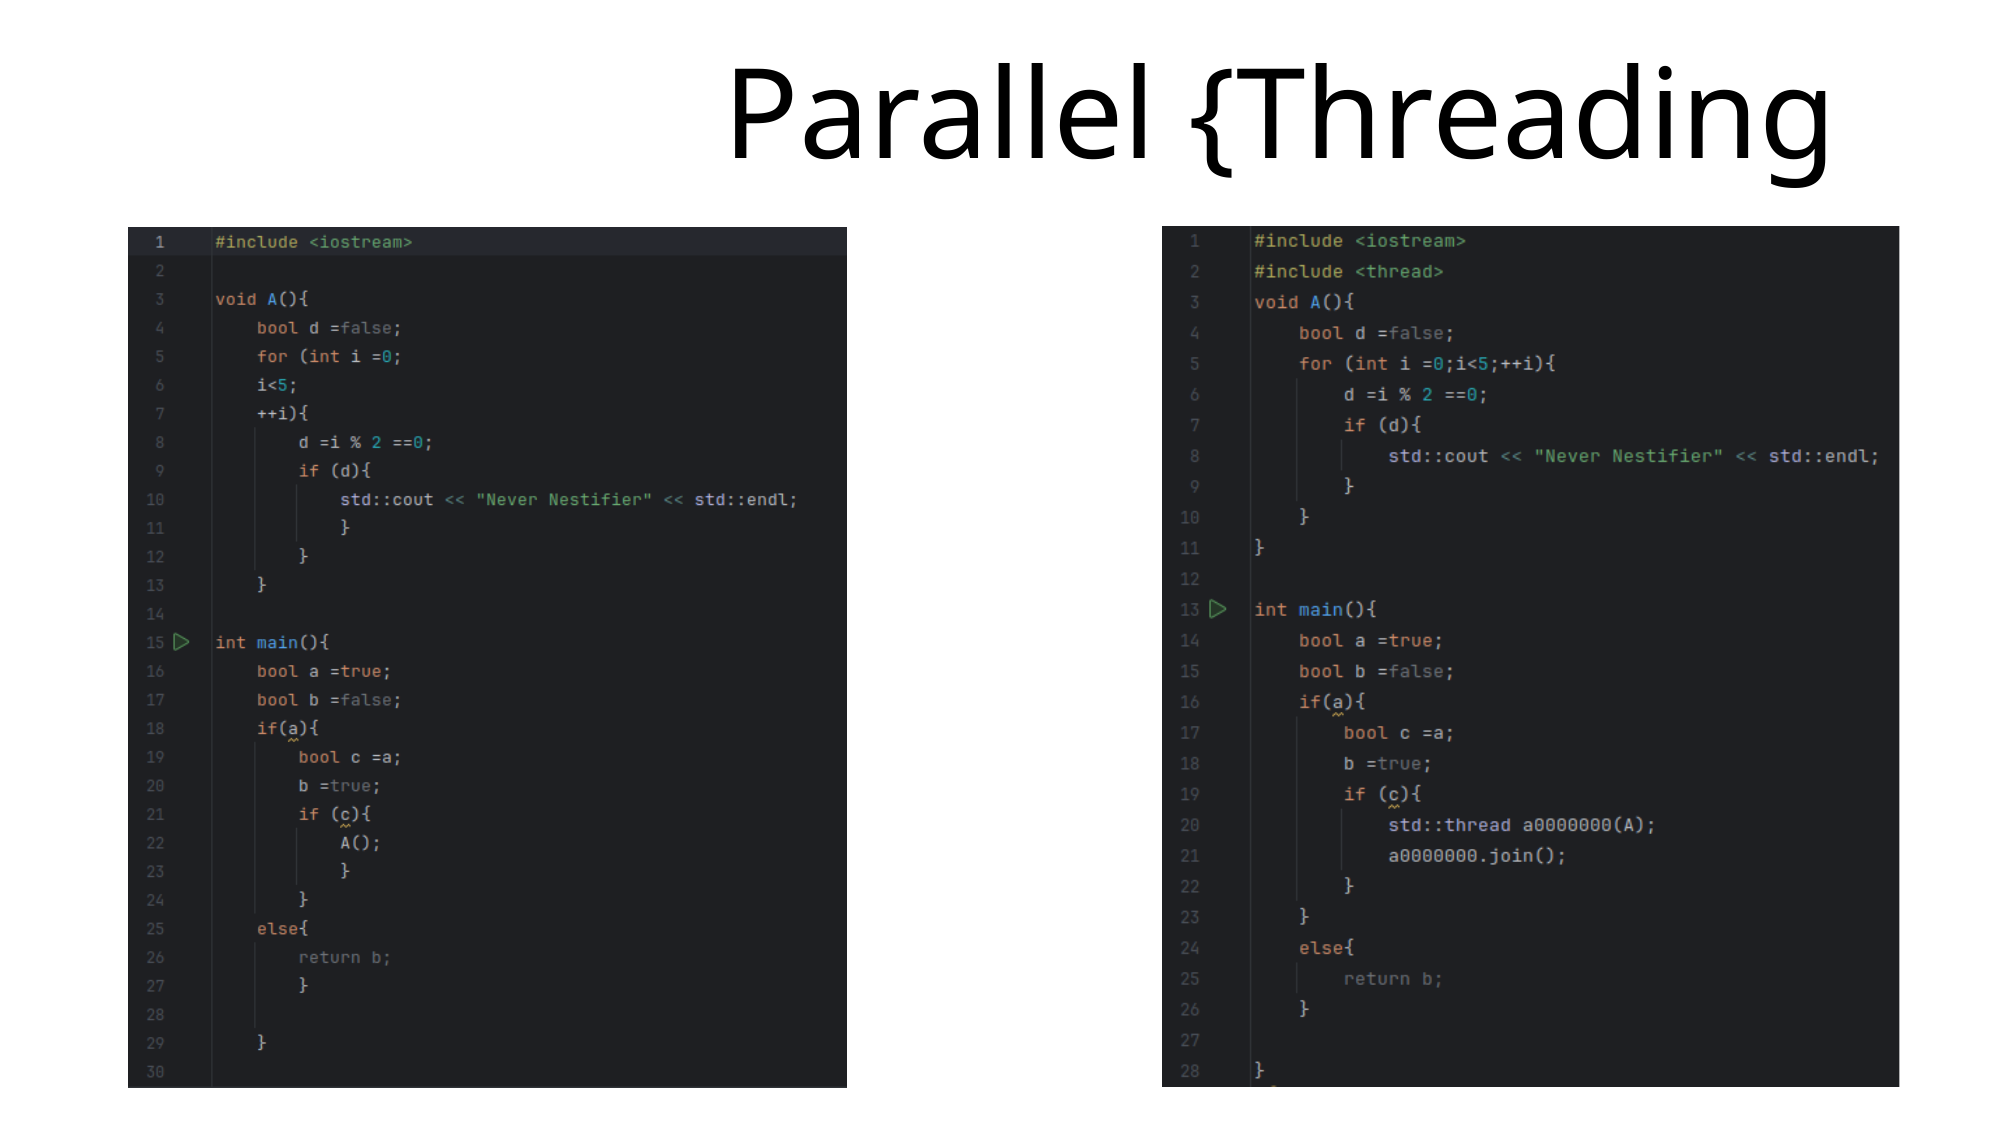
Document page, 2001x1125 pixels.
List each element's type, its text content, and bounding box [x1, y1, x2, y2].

title Parallel {Threading [530, 41, 2000, 194]
picture [127, 227, 847, 1088]
picture [1162, 226, 1900, 1089]
